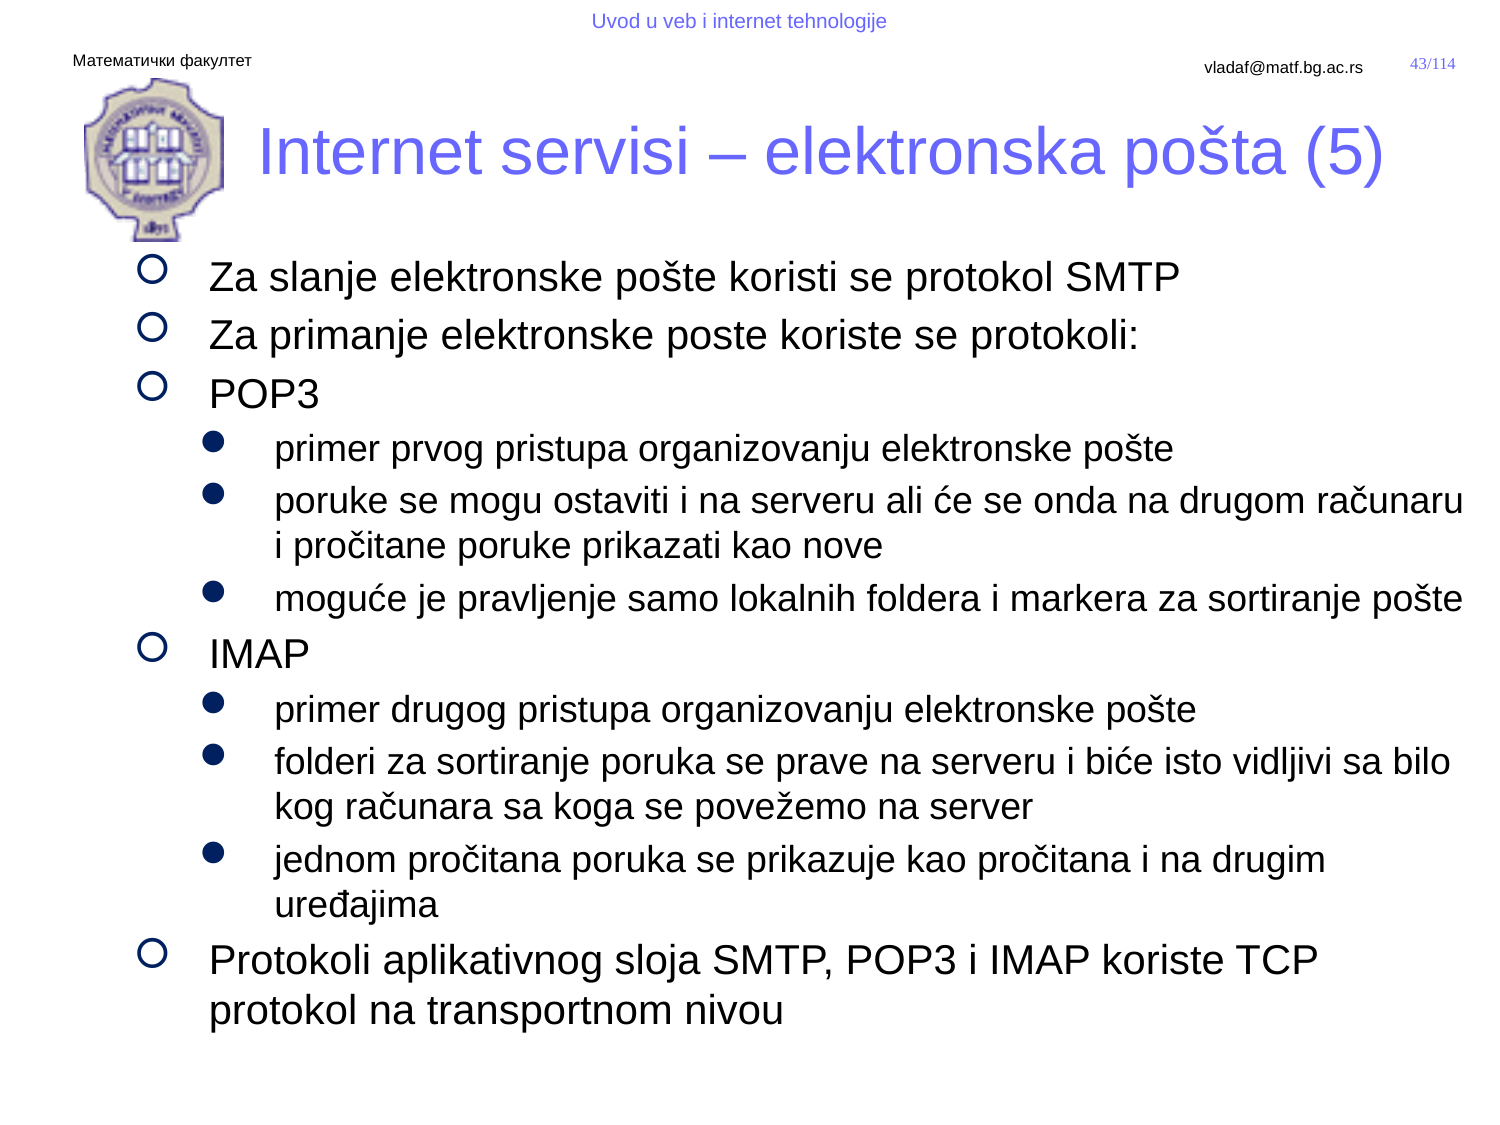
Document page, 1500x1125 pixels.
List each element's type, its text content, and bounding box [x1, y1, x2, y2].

title Internet servisi – elektronska pošta (5) [242, 54, 1471, 242]
list Za slanje elektronske pošte koristi se protokol SMTP Za primanje elektronske poste koriste se protokoli: POP3 primer prvog pristupa organizovanju elektronske pošte poruke se mogu ostaviti i na serveru ali će se onda na drugom računaru i pročitane poruke prikazati kao nove moguće je pravljenje samo lokalnih foldera i markera za sortiranje pošte IMAP primer drugog pristupa organizovanju elektronske pošte folderi za sortiranje poruka se prave na serveru i biće isto vidljivi sa bilo kog računara sa koga se povežemo na server jednom pročitana poruka se prikazuje kao pročitana i na drugim uređajima Protokoli aplikativnog sloja SMTP, POP3 i IMAP koriste TCP protokol na transportnom nivou [53, 242, 1483, 598]
picture [84, 78, 224, 242]
